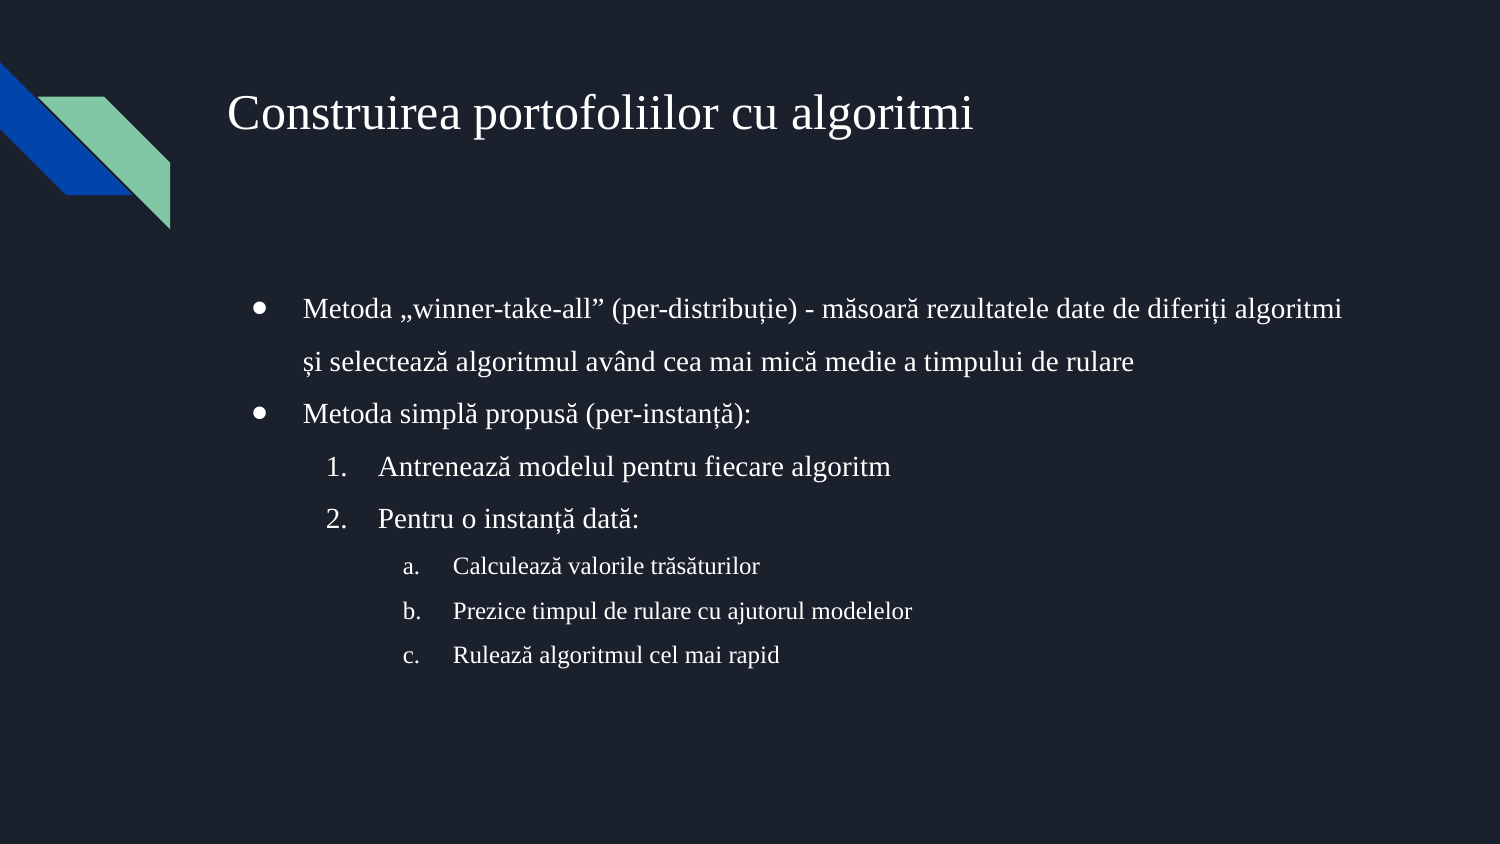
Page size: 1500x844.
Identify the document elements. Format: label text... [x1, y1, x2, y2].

list Metoda „winner-take-all” (per-distribuție) - măsoară rezultatele date de diferiți algoritmi și selectează algoritmul având cea mai mică medie a timpului de rulare Metoda simplă propusă (per-instanță): Antrenează modelul pentru fiecare algoritm Pentru o instanță dată: Calculează valorile trăsăturilor Prezice timpul de rulare cu ajutorul modelelor Rulează algoritmul cel mai rapid [212, 257, 1368, 735]
title Construirea portofoliilor cu algoritmi [212, 64, 1368, 215]
